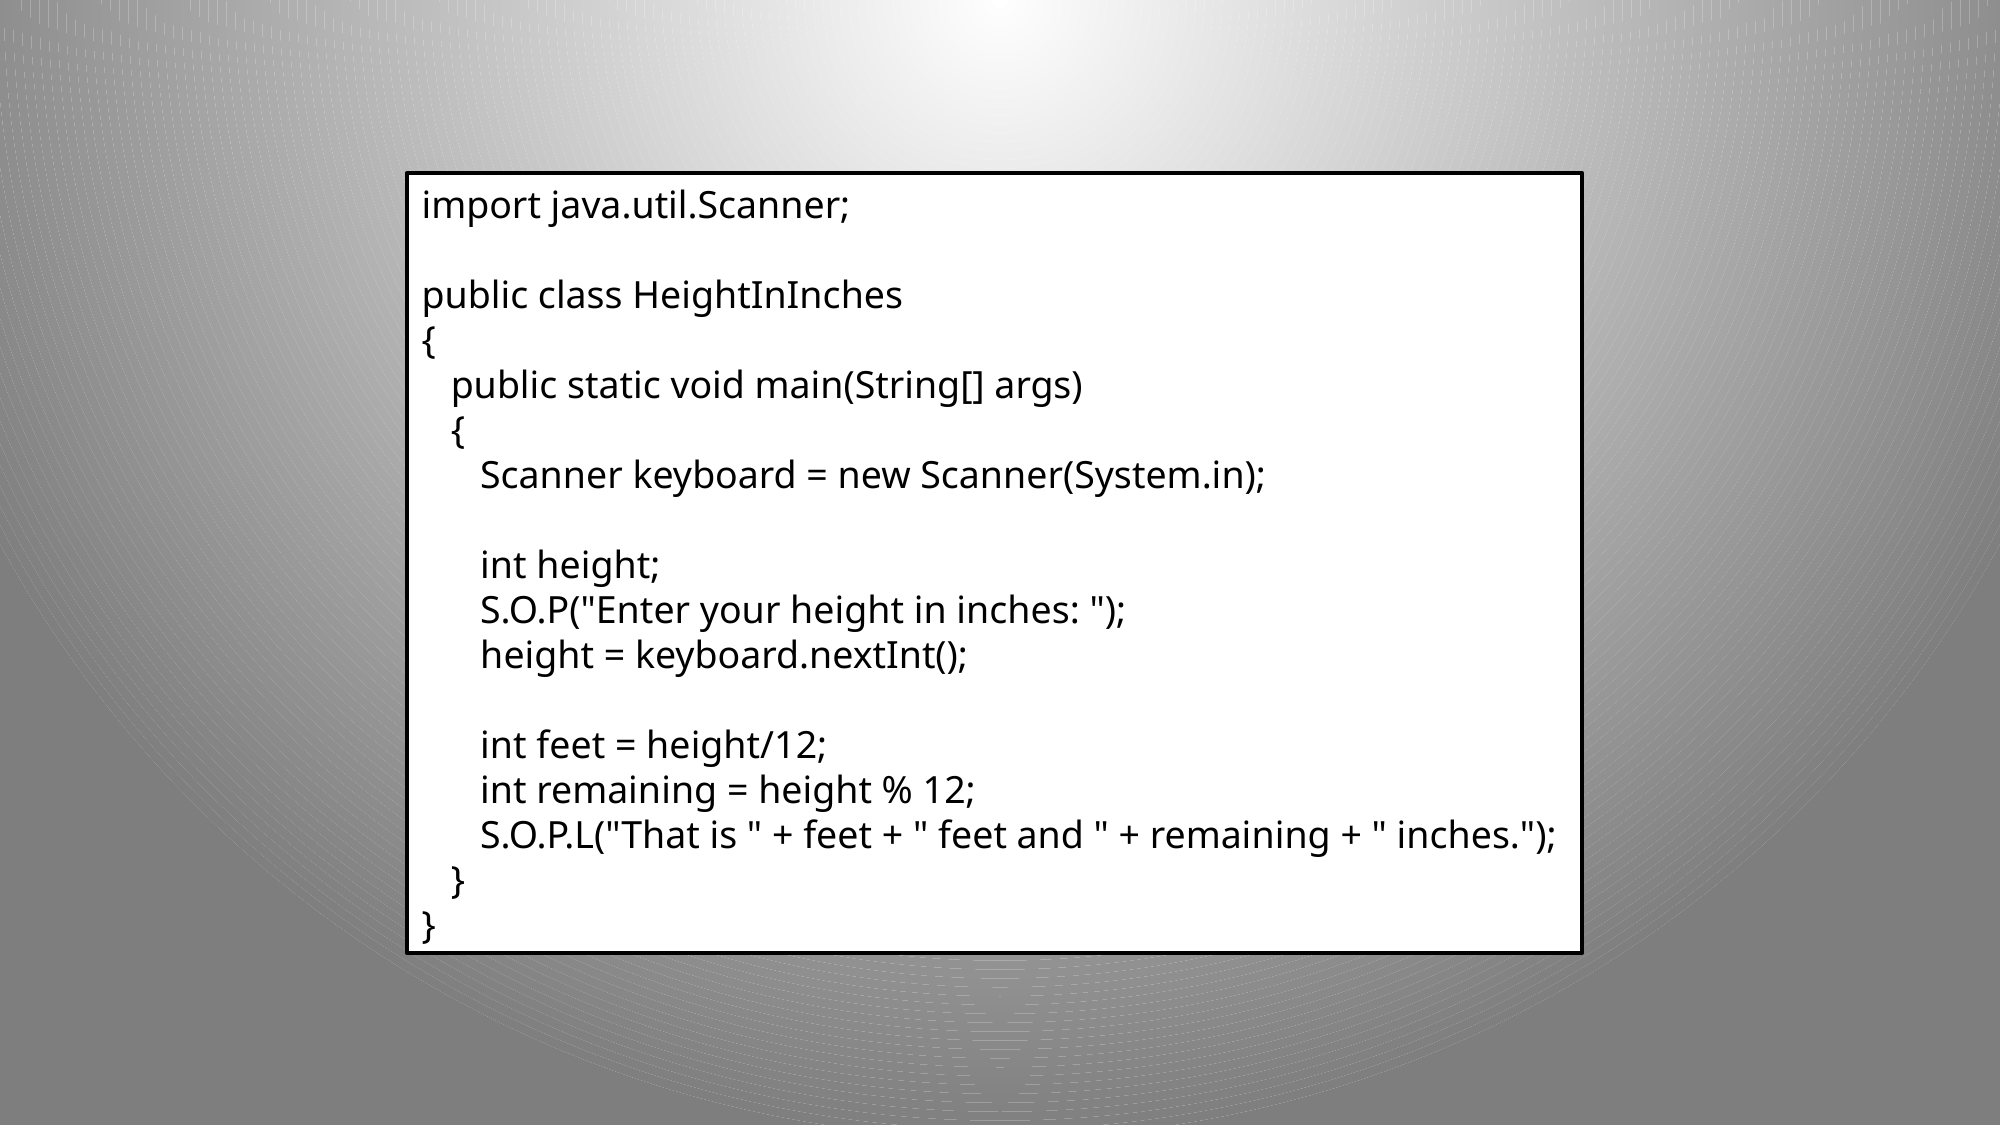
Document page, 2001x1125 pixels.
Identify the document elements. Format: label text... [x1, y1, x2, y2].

text_box import java.util.Scanner; public class HeightInInches { public static void main(String[] args) { Scanner keyboard = new Scanner(System.in); int height; S.O.P("Enter your height in inches: "); height = keyboard.nextInt(); int feet = height/12; int remaining = height % 12; S.O.P.L("That is " + feet + " feet and " + remaining + " inches."); } } [405, 171, 1584, 955]
